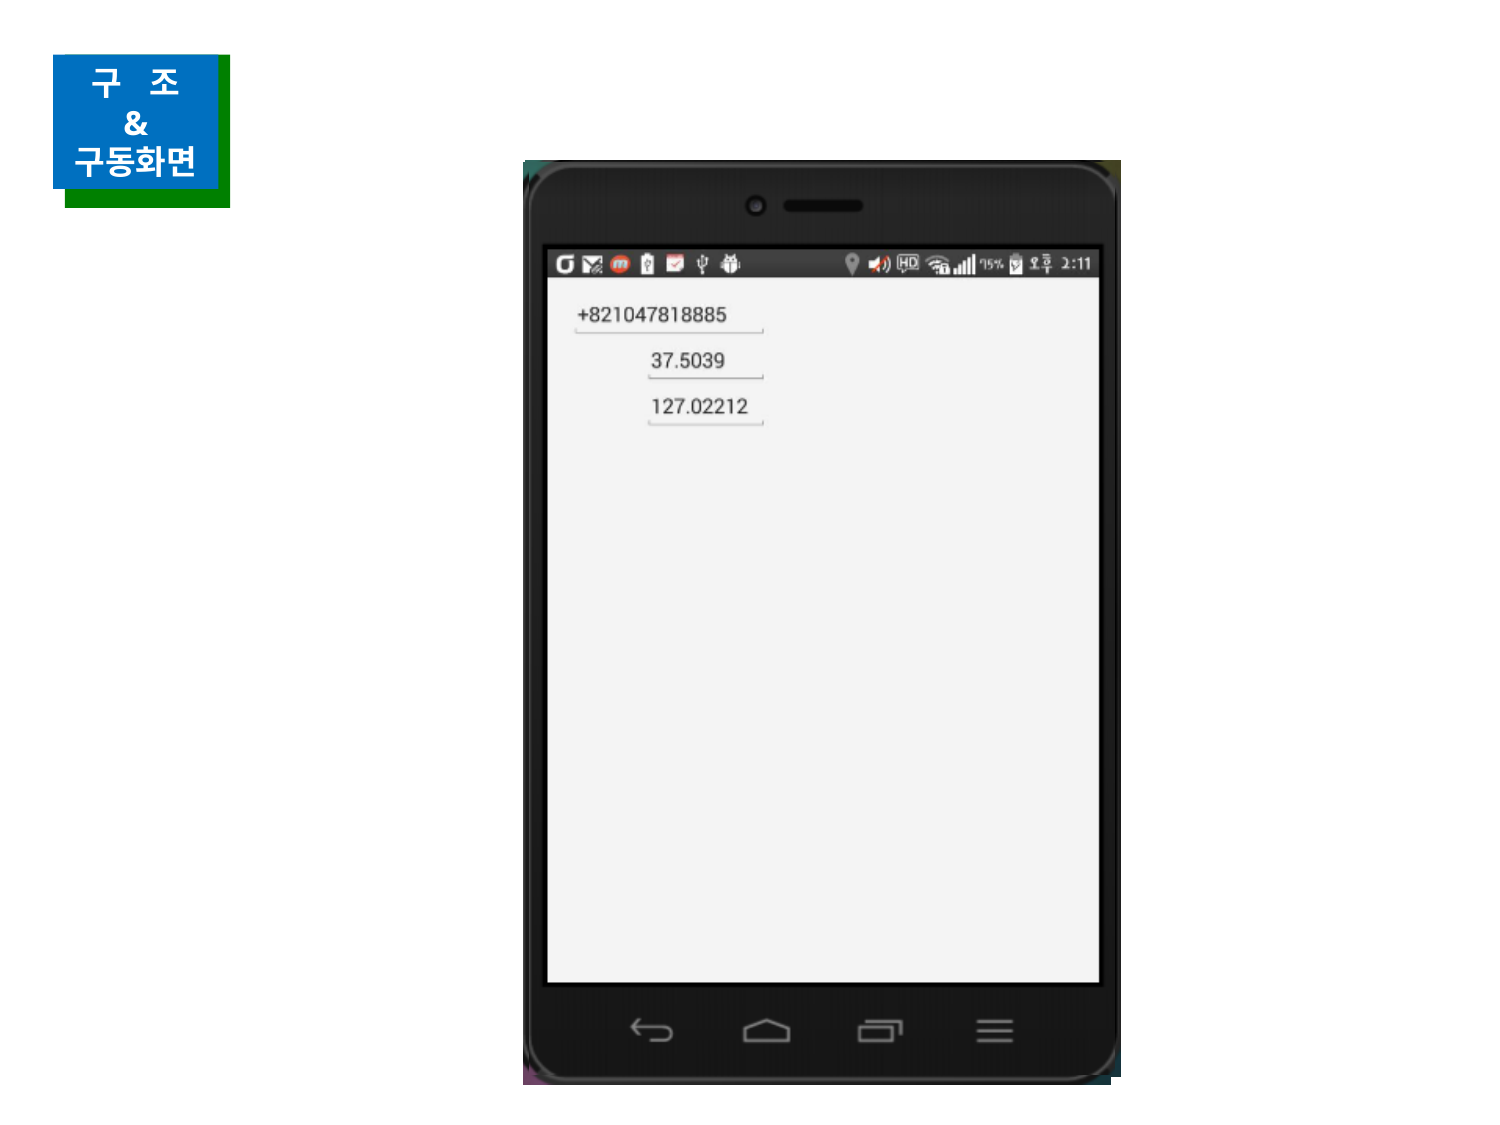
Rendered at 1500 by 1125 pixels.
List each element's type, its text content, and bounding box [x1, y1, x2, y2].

picture [522, 160, 1122, 1085]
text_box [63, 52, 232, 210]
text_box 구 조 & 구동화면 [53, 54, 219, 189]
